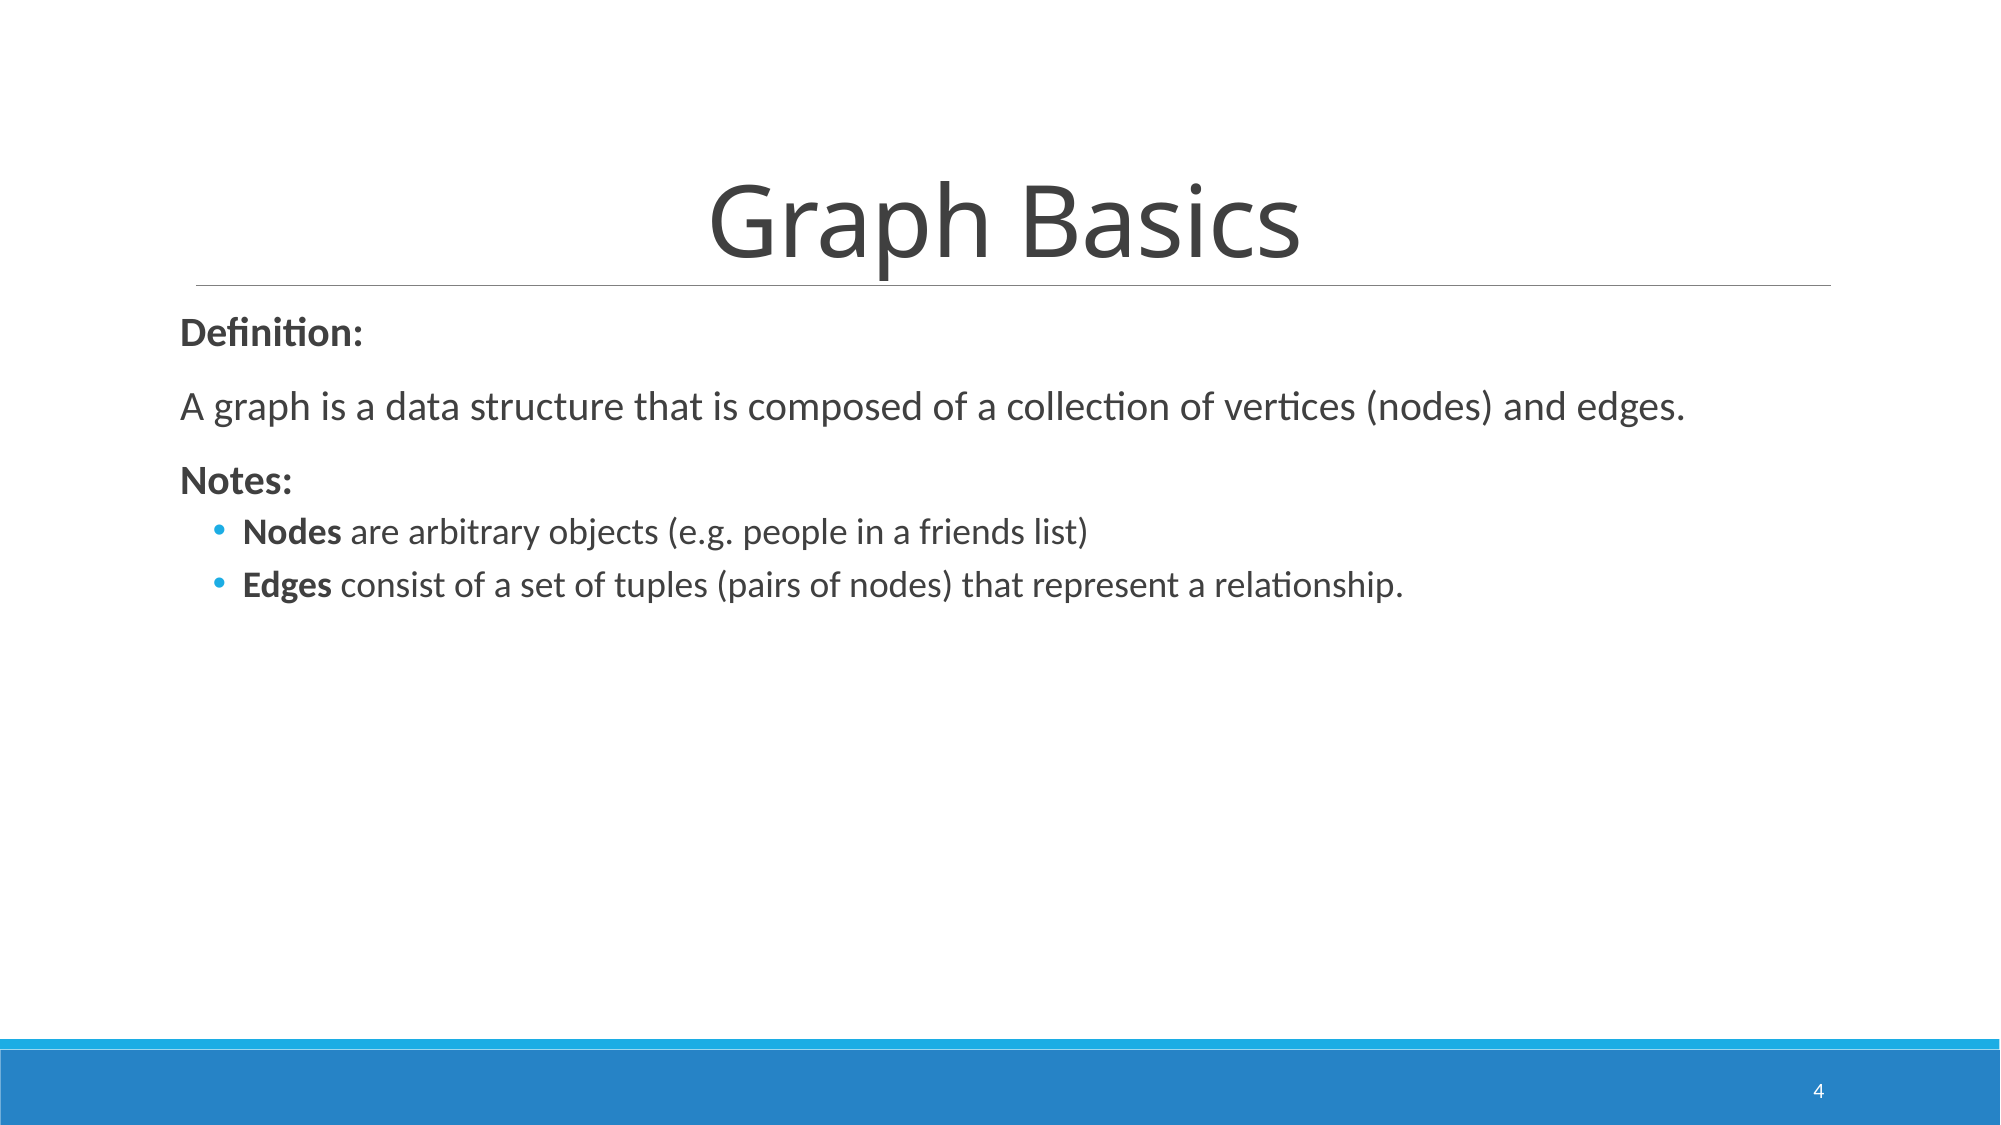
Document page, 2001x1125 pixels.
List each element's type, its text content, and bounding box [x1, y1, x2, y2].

title Graph Basics [180, 47, 1830, 285]
list Definition: A graph is a data structure that is composed of a collection of vertices (nodes) and edges. Notes: Nodes are arbitrary objects (e.g. people in a friends list) Edges consist of a set of tuples (pairs of nodes) that represent a relationship. [180, 302, 1830, 963]
slide_number 4 [1624, 1059, 1840, 1120]
